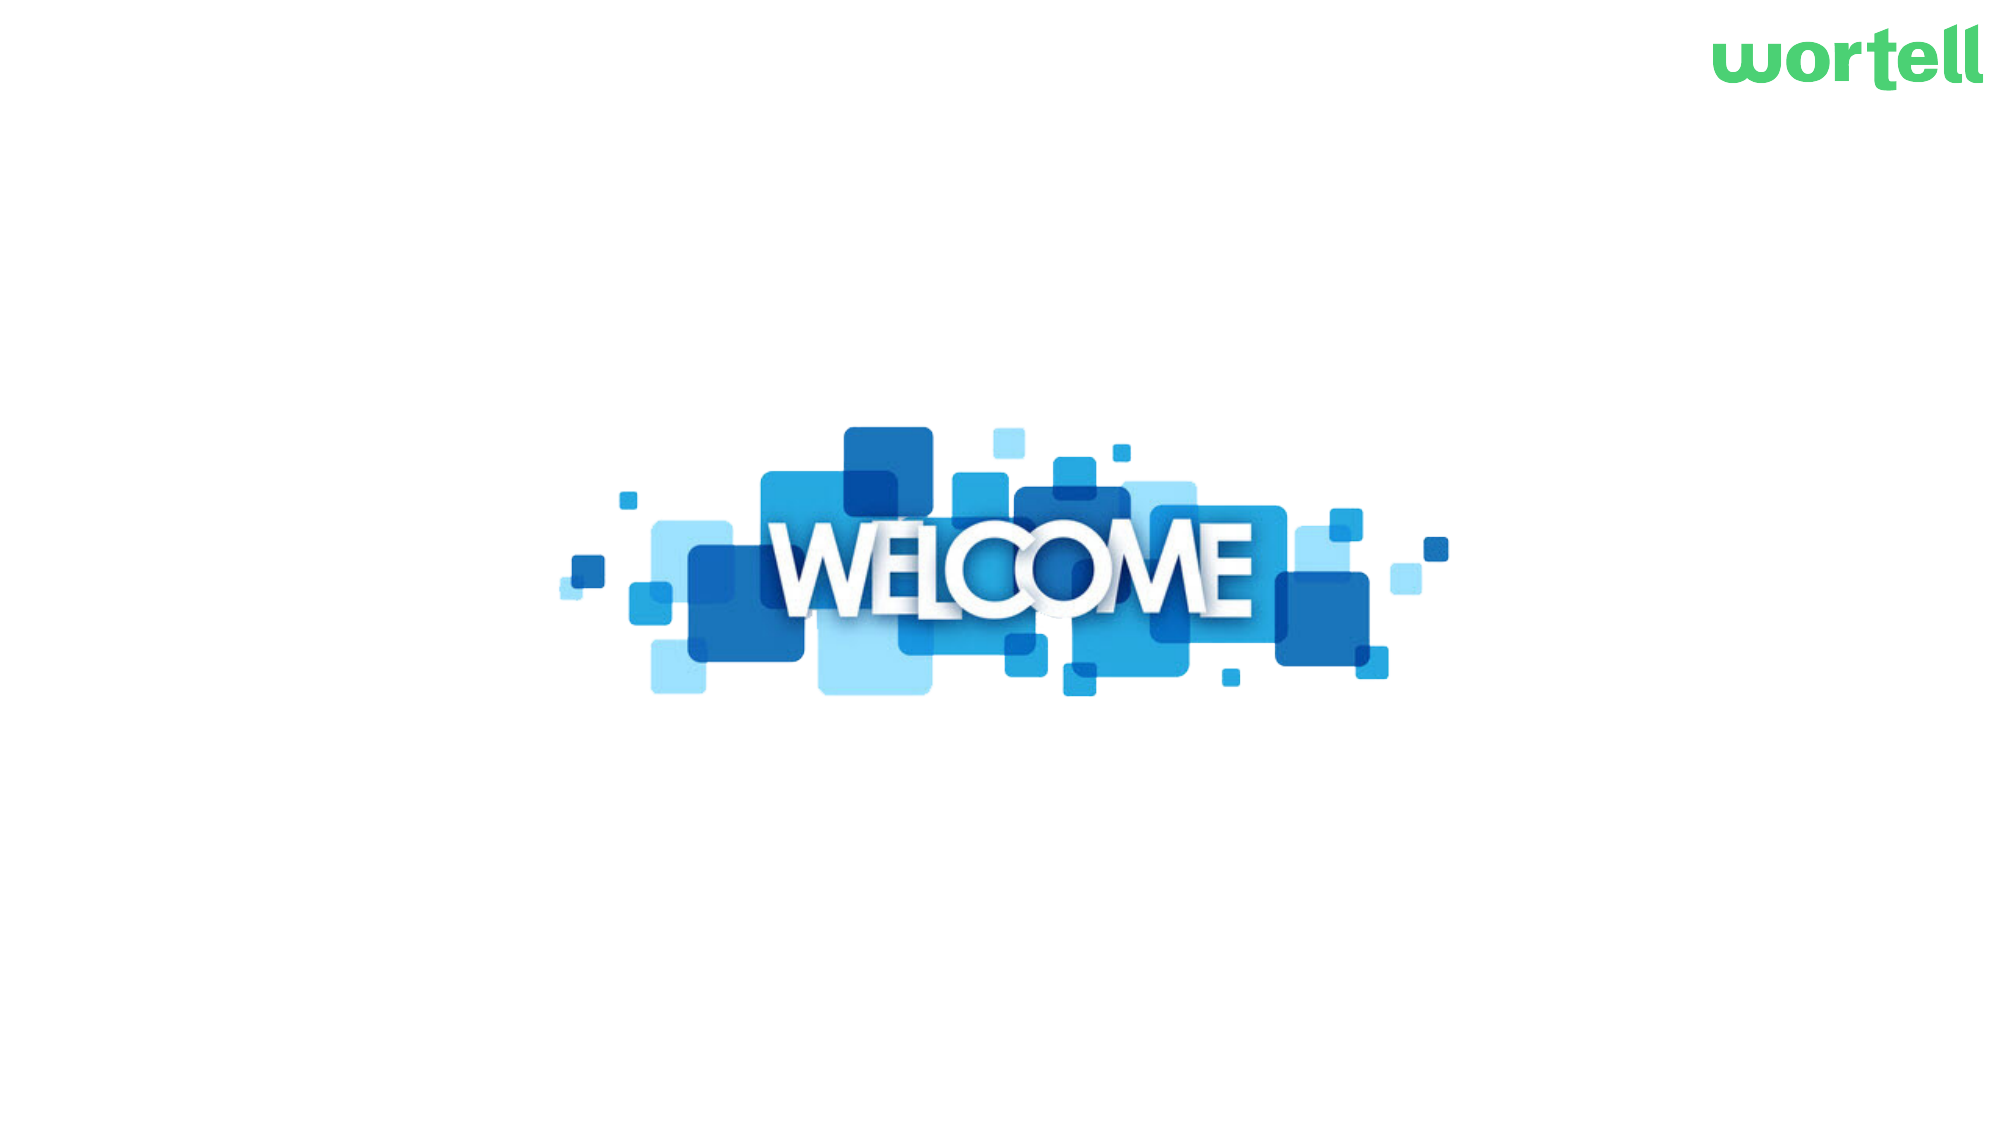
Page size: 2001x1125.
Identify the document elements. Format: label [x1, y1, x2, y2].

picture [1711, 22, 1985, 92]
picture [499, 374, 1500, 750]
